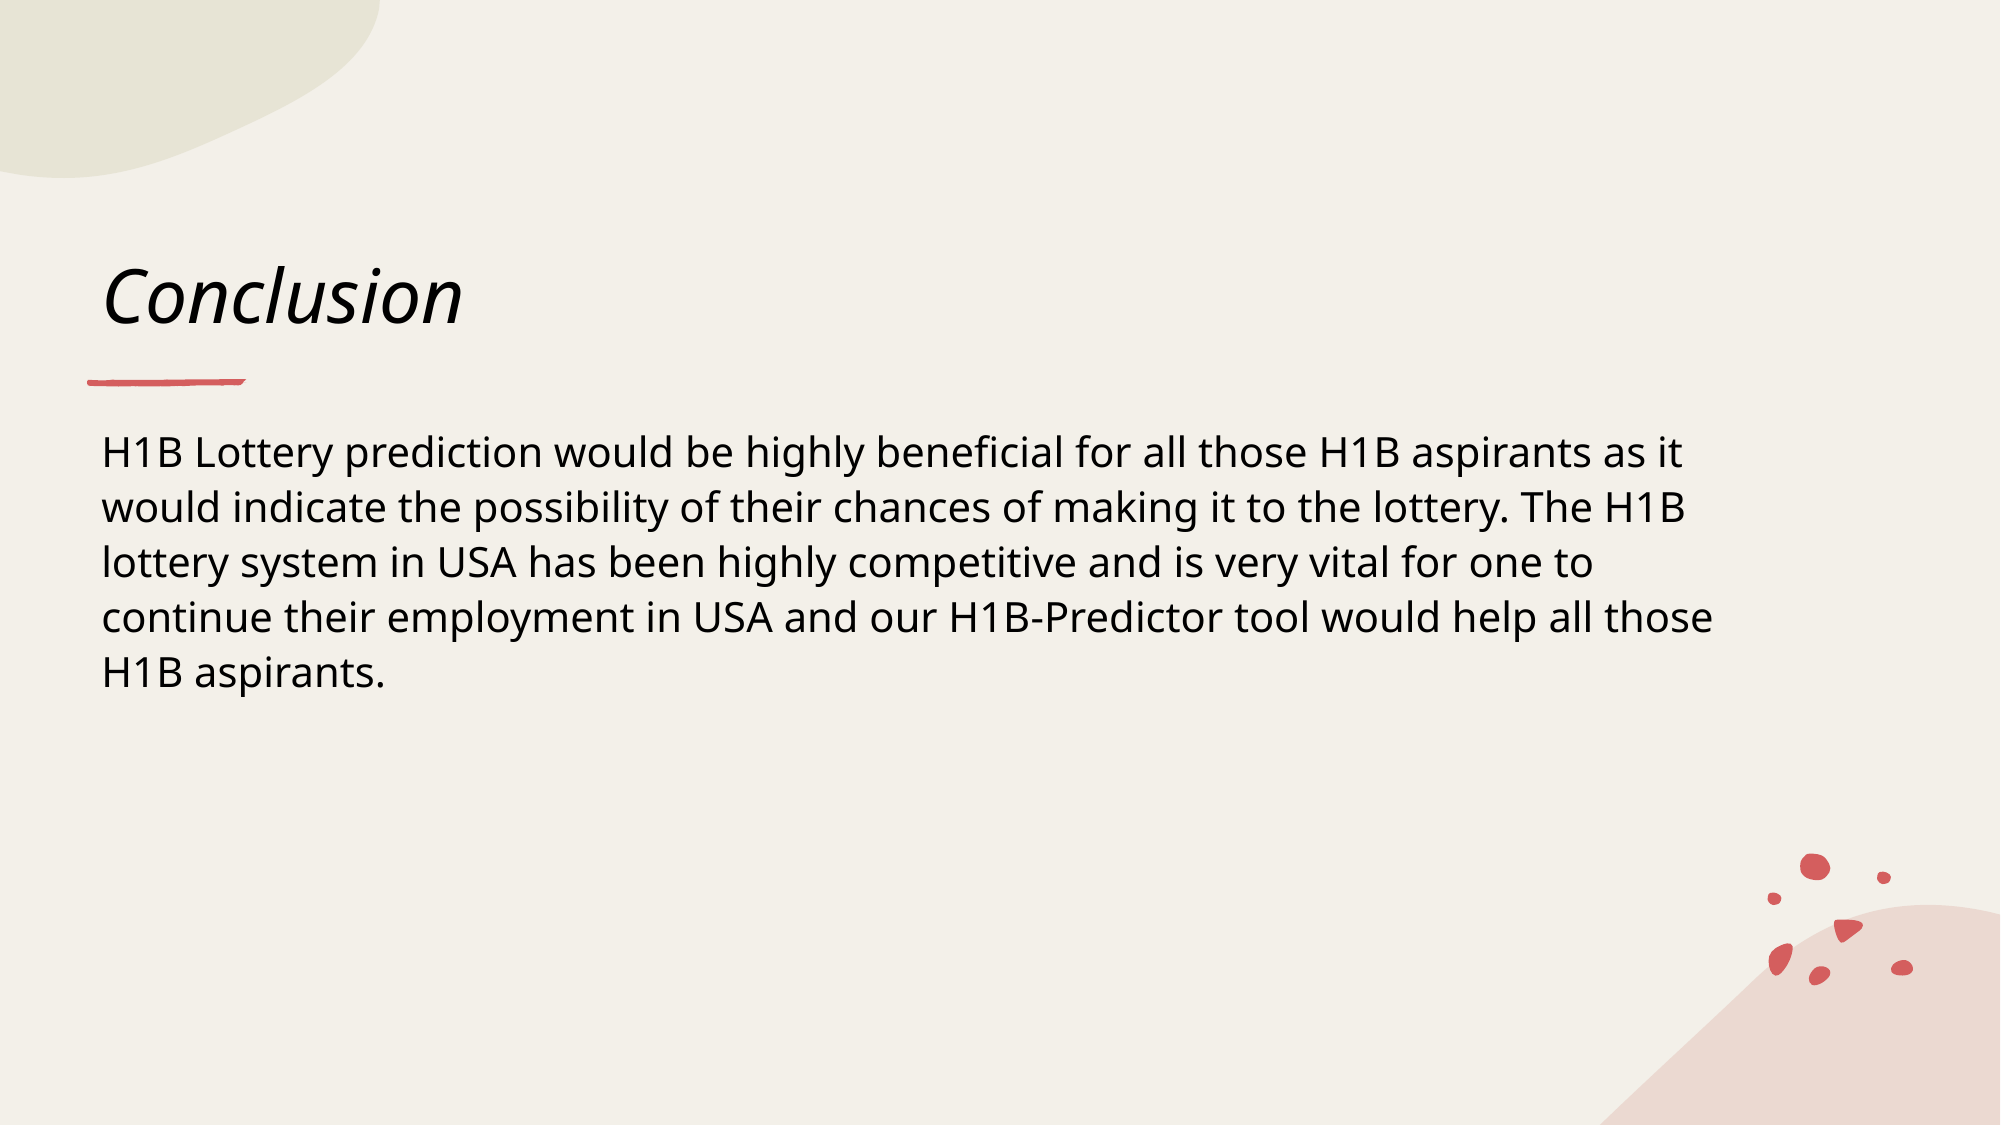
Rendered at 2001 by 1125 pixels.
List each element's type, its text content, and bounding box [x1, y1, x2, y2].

title Conclusion [86, 129, 1740, 347]
list H1B Lottery prediction would be highly beneficial for all those H1B aspirants as it would indicate the possibility of their chances of making it to the lottery. The H1B lottery system in USA has been highly competitive and is very vital for one to continue their employment in USA and our H1B-Predictor tool would help all those H1B aspirants. [86, 413, 1740, 996]
